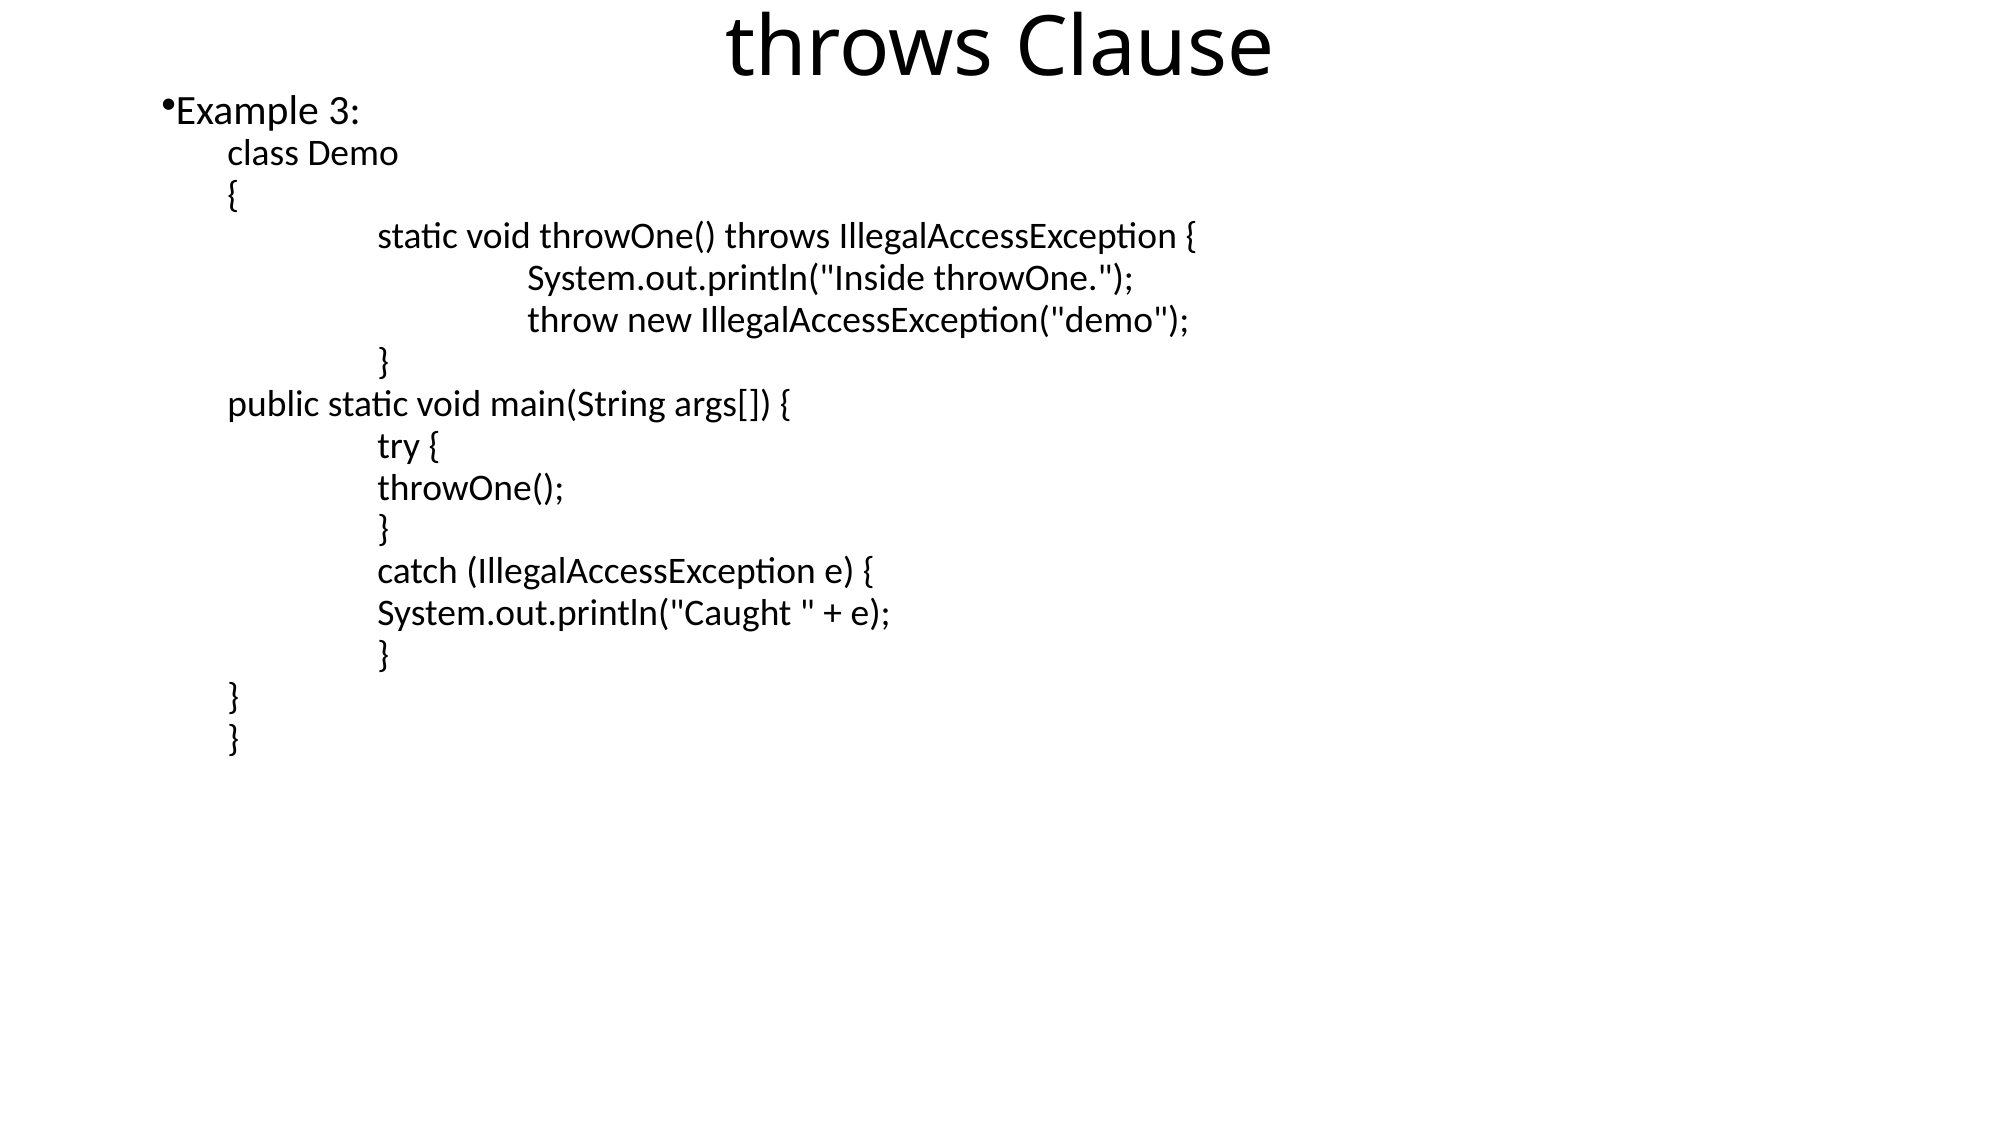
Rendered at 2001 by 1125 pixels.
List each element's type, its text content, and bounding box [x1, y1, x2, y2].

title throws Clause [137, 0, 1863, 97]
list Example 3: class Demo { static void throwOne() throws IllegalAccessException { System.out.println("Inside throwOne."); throw new IllegalAccessException("demo"); } public static void main(String args[]) { try { throwOne(); } catch (IllegalAccessException e) { System.out.println("Caught " + e); } } } [137, 97, 1863, 1125]
